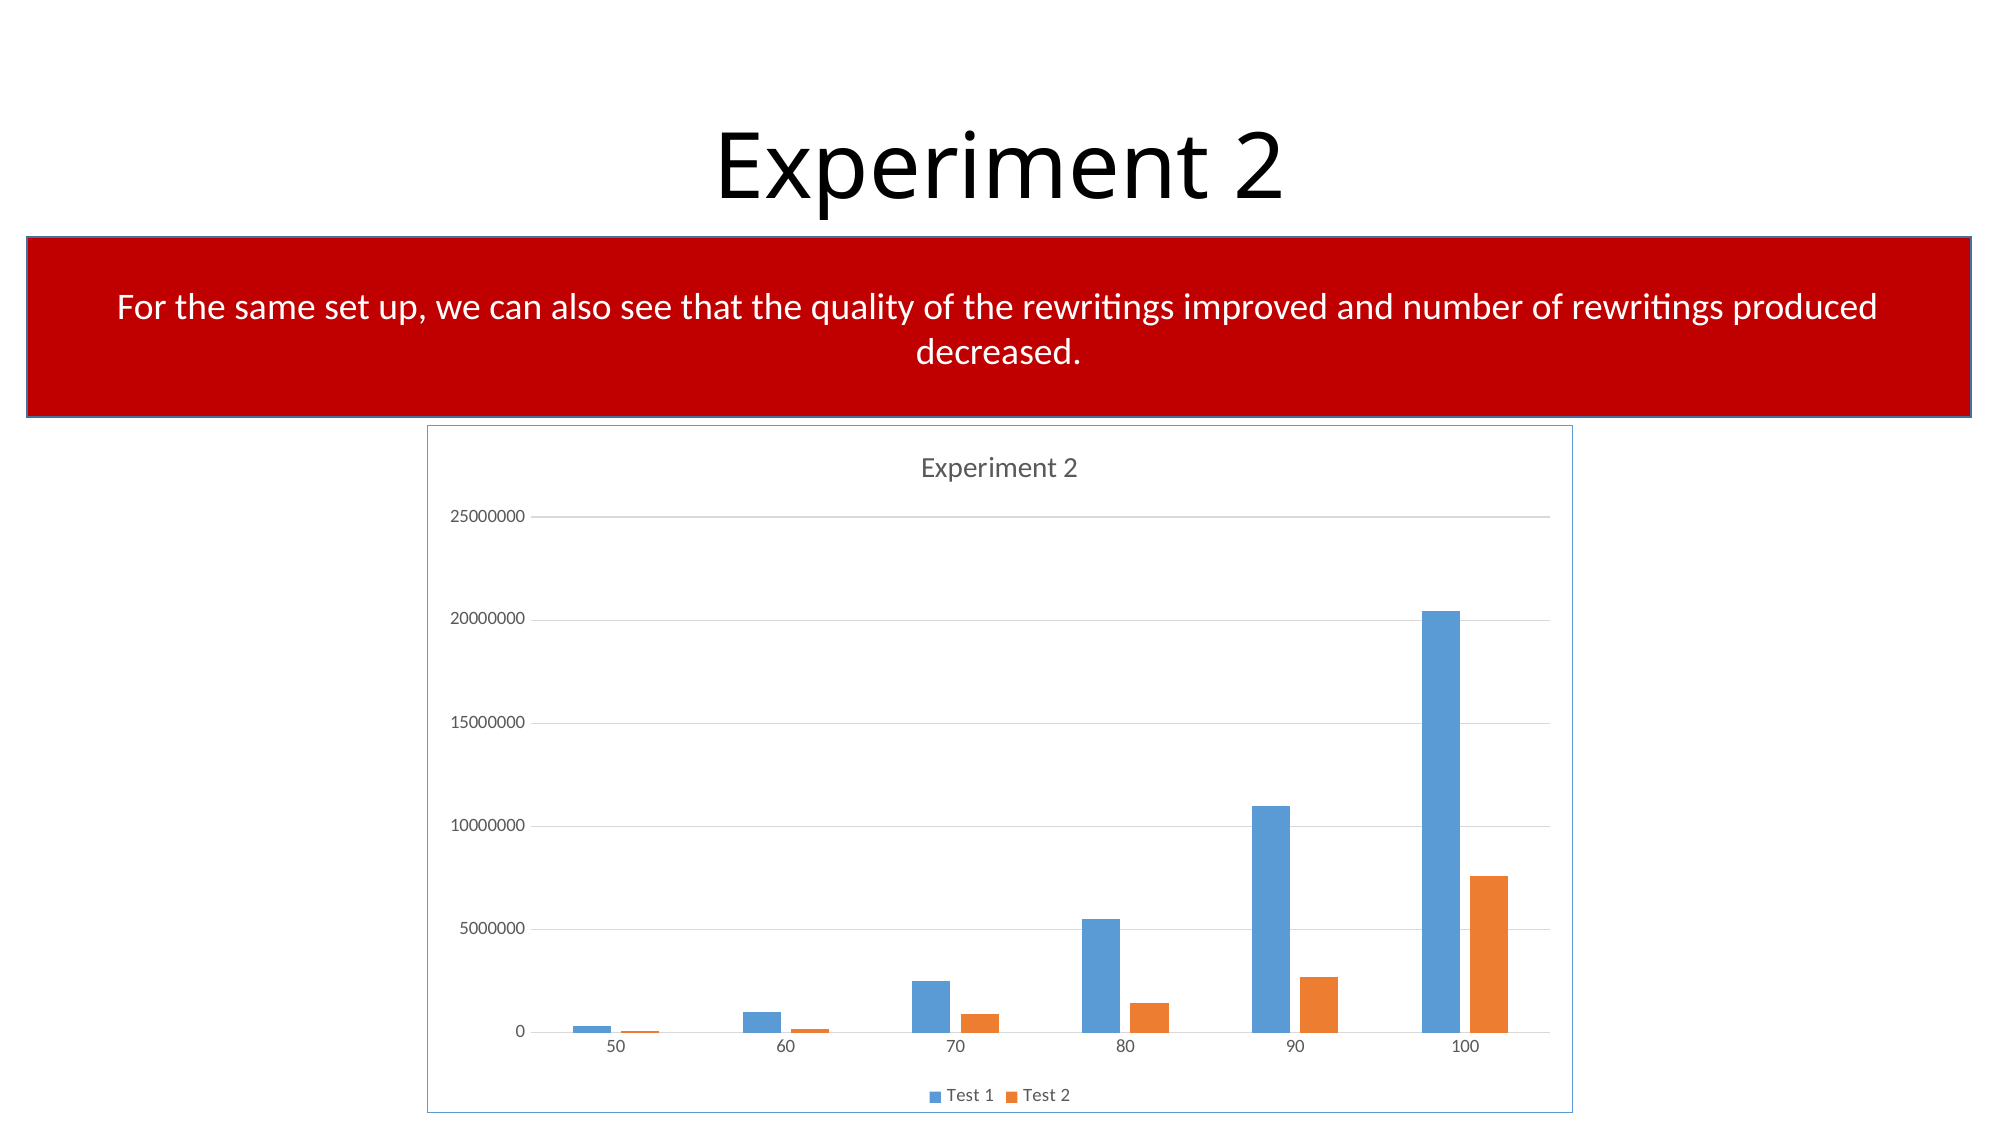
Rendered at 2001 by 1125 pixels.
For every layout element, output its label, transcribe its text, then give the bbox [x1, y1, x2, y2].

title Experiment 2 [137, 59, 1863, 236]
chart [427, 425, 1573, 1113]
text_box For the same set up, we can also see that the quality of the rewritings improved and number of rewritings produced decreased. [26, 236, 1972, 418]
